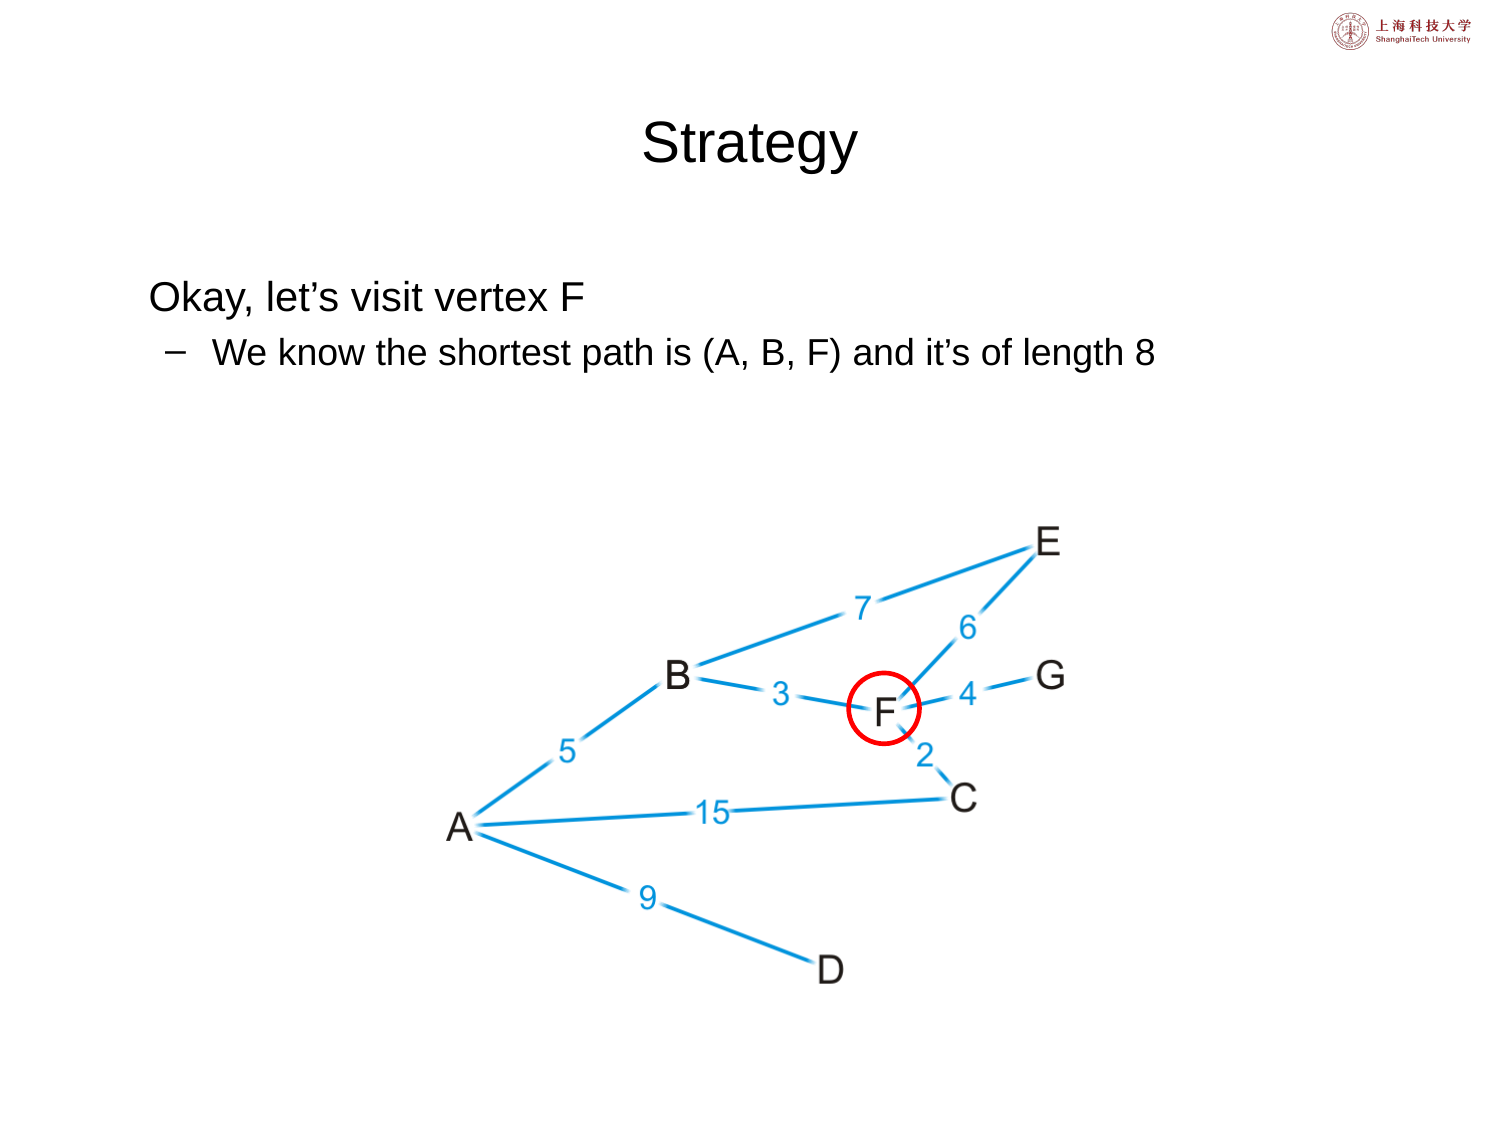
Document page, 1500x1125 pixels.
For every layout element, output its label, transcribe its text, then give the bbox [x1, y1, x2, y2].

list Okay, let’s visit vertex F We know the shortest path is (A, B, F) and it’s of length 8 [74, 262, 1426, 1006]
title Strategy [74, 44, 1426, 233]
picture [1327, 0, 1478, 109]
picture [430, 503, 1105, 1045]
